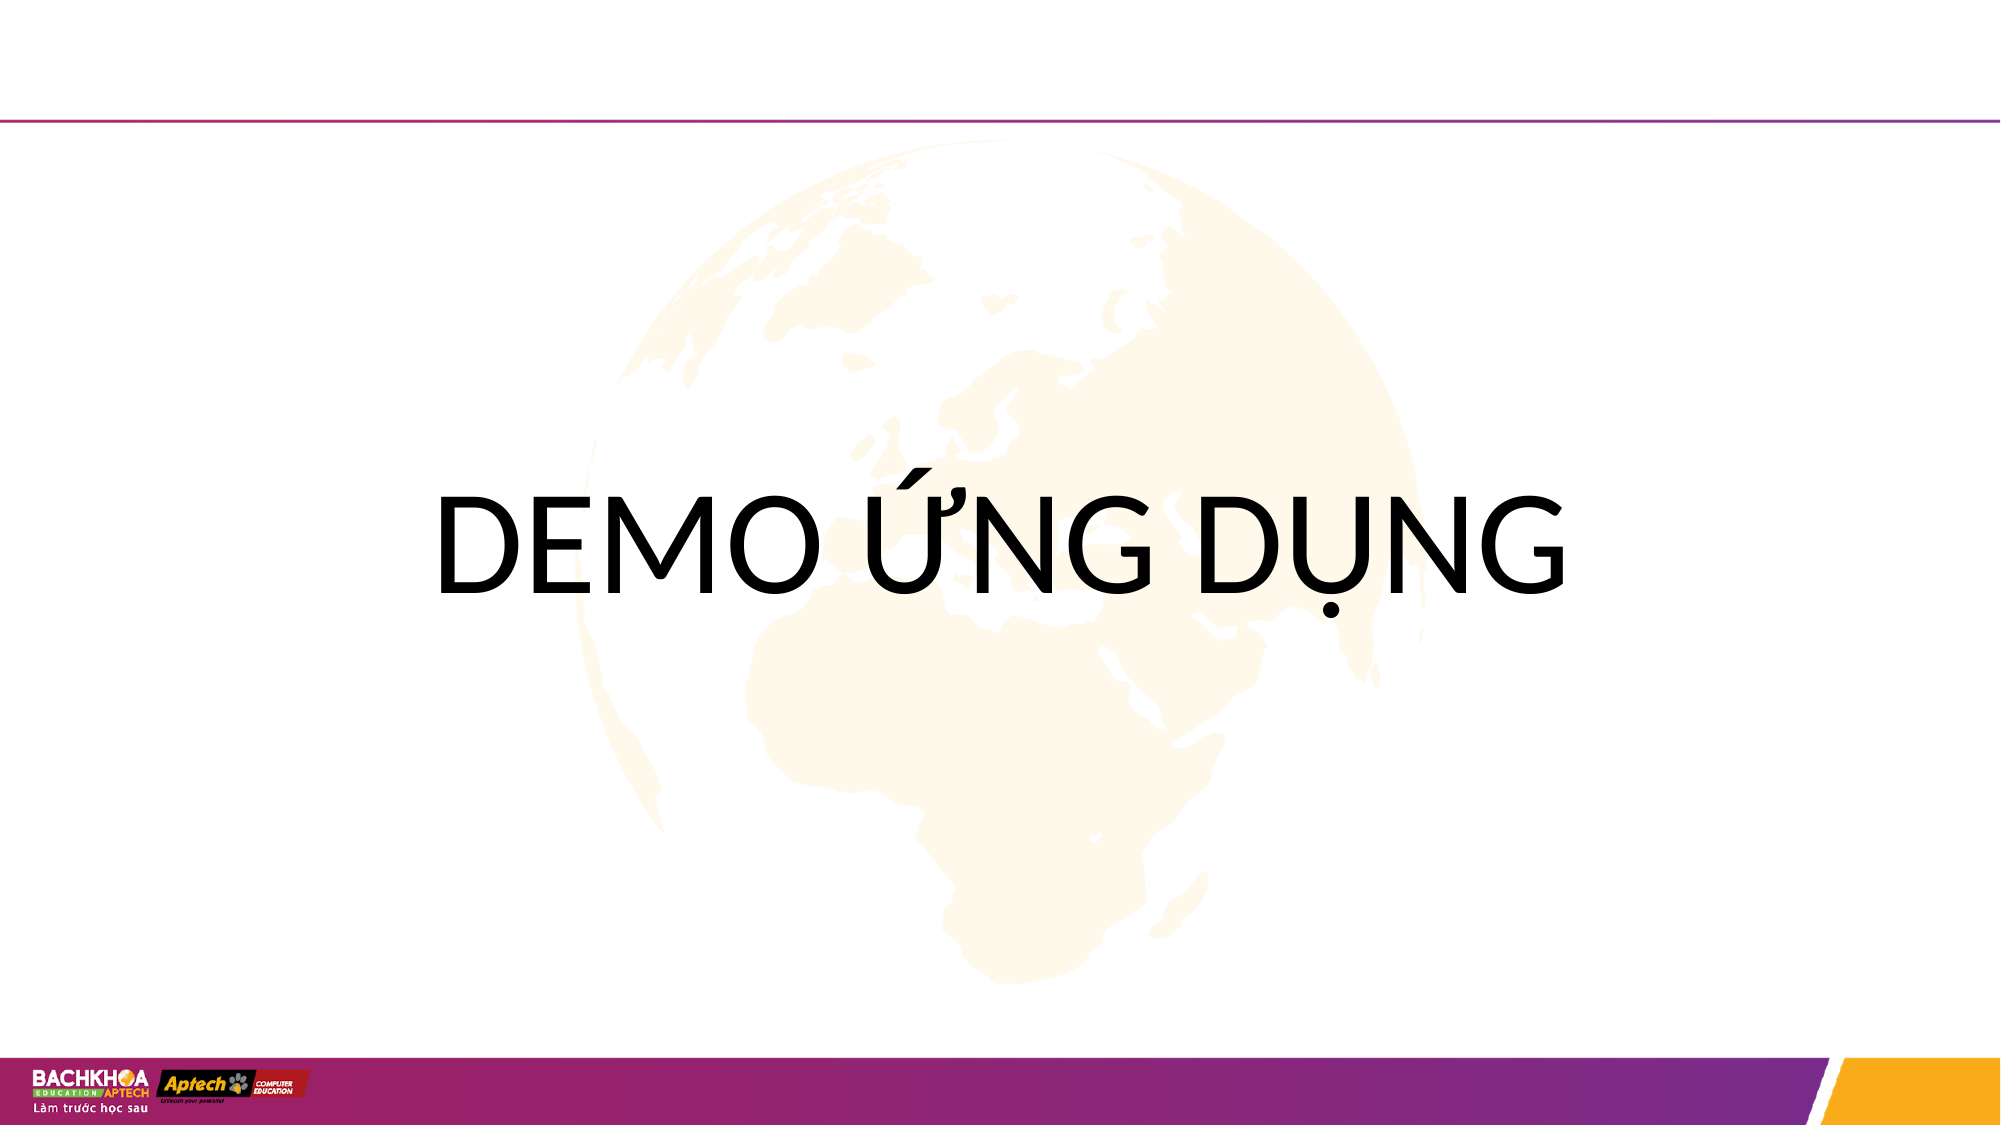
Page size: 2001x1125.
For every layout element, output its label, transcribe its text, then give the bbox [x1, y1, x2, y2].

picture [0, 0, 2001, 1125]
list DEMO ỨNG DỤNG [12, 137, 1963, 1038]
